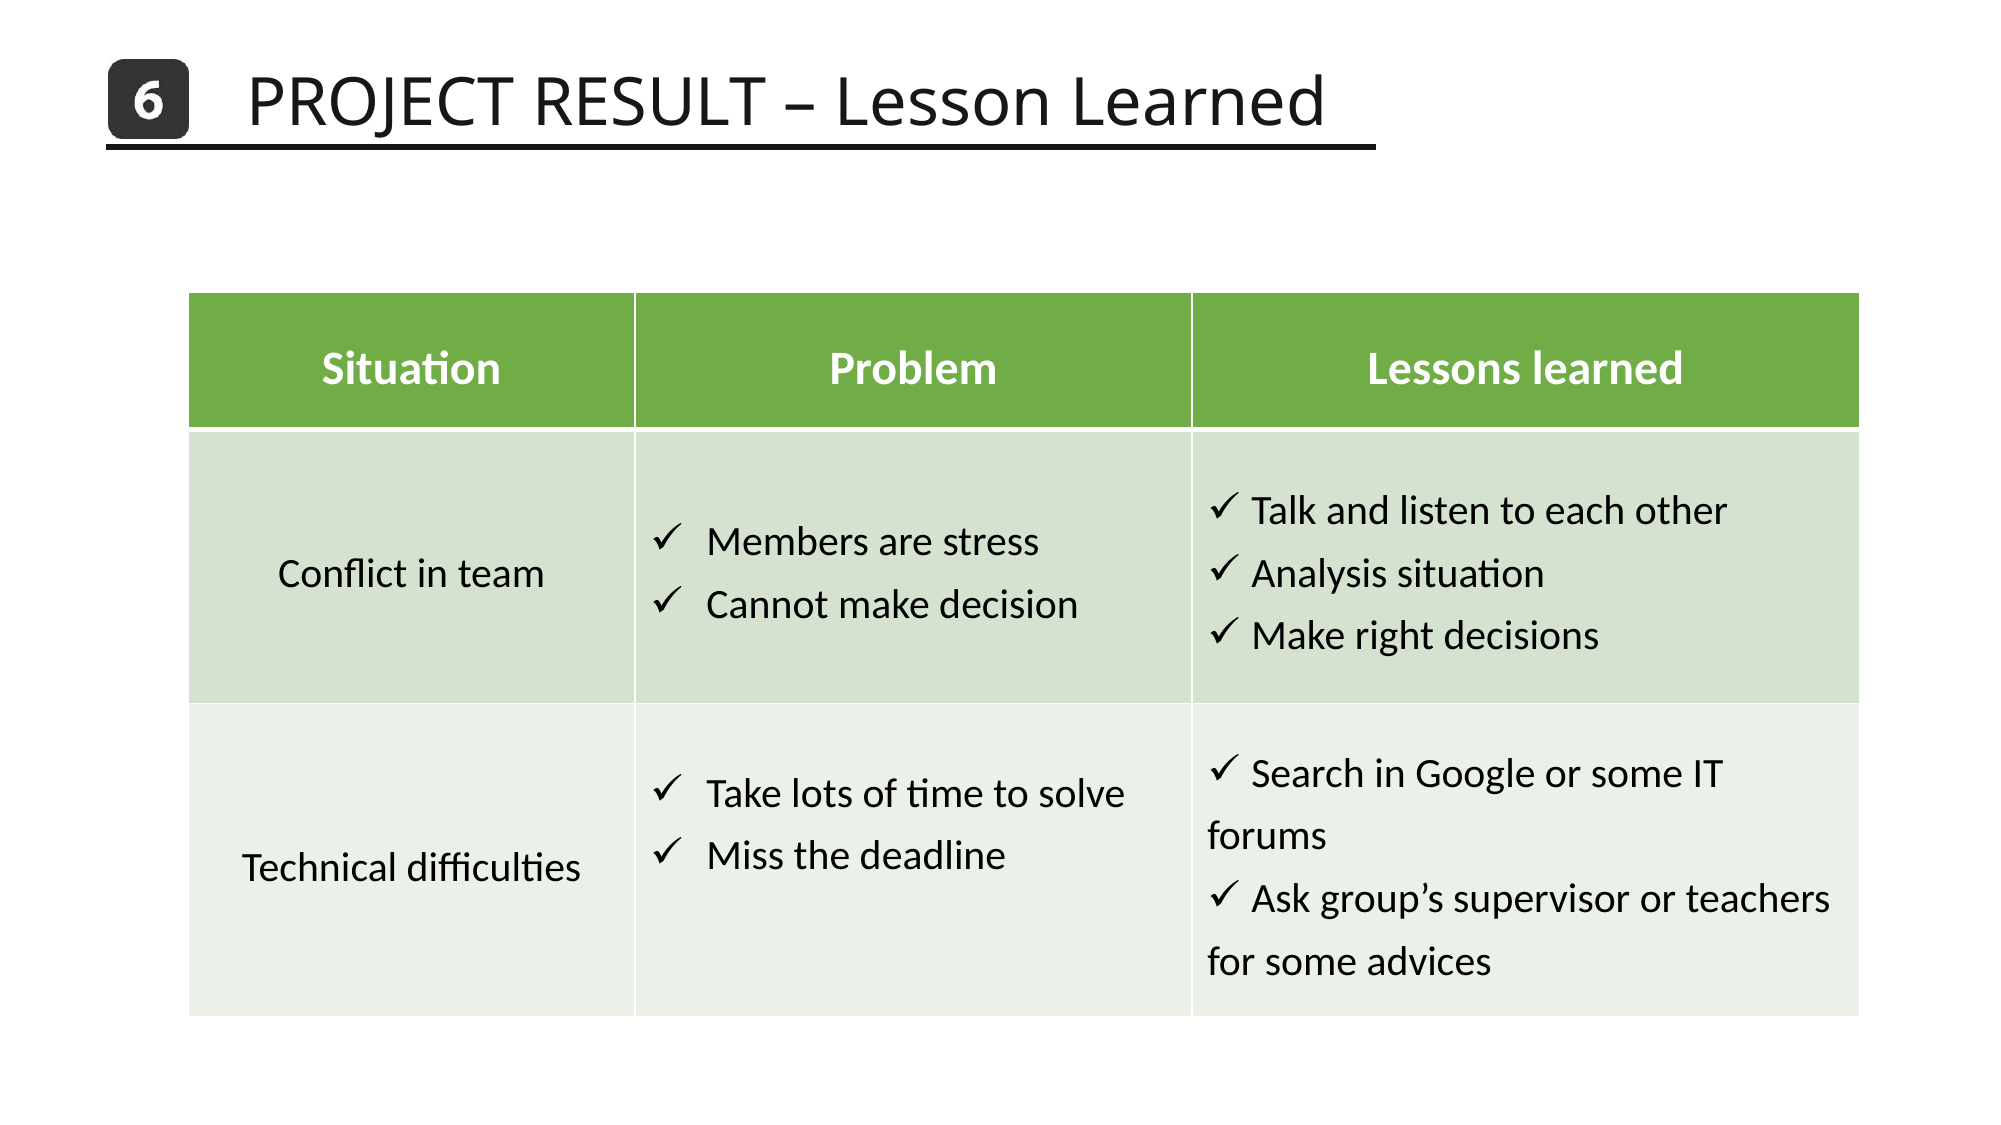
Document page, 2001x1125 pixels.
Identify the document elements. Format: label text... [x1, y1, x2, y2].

table_cell Search in Google or some IT forums Ask group’s supervisor or teachers for some advices [1193, 704, 1859, 1016]
table_header Situation [189, 293, 634, 427]
table_header Problem [636, 293, 1191, 427]
picture [108, 59, 189, 139]
table_cell Talk and listen to each other Analysis situation Make right decisions [1193, 432, 1859, 703]
table_cell Conflict in team [189, 432, 634, 703]
table_cell Technical difficulties [189, 704, 634, 1016]
table_cell Take lots of time to solve Miss the deadline [636, 704, 1191, 1016]
table_cell Members are stress Cannot make decision [636, 432, 1191, 703]
text_box PROJECT RESULT – Lesson Learned [231, 51, 1344, 144]
table_header Lessons learned [1193, 293, 1859, 427]
